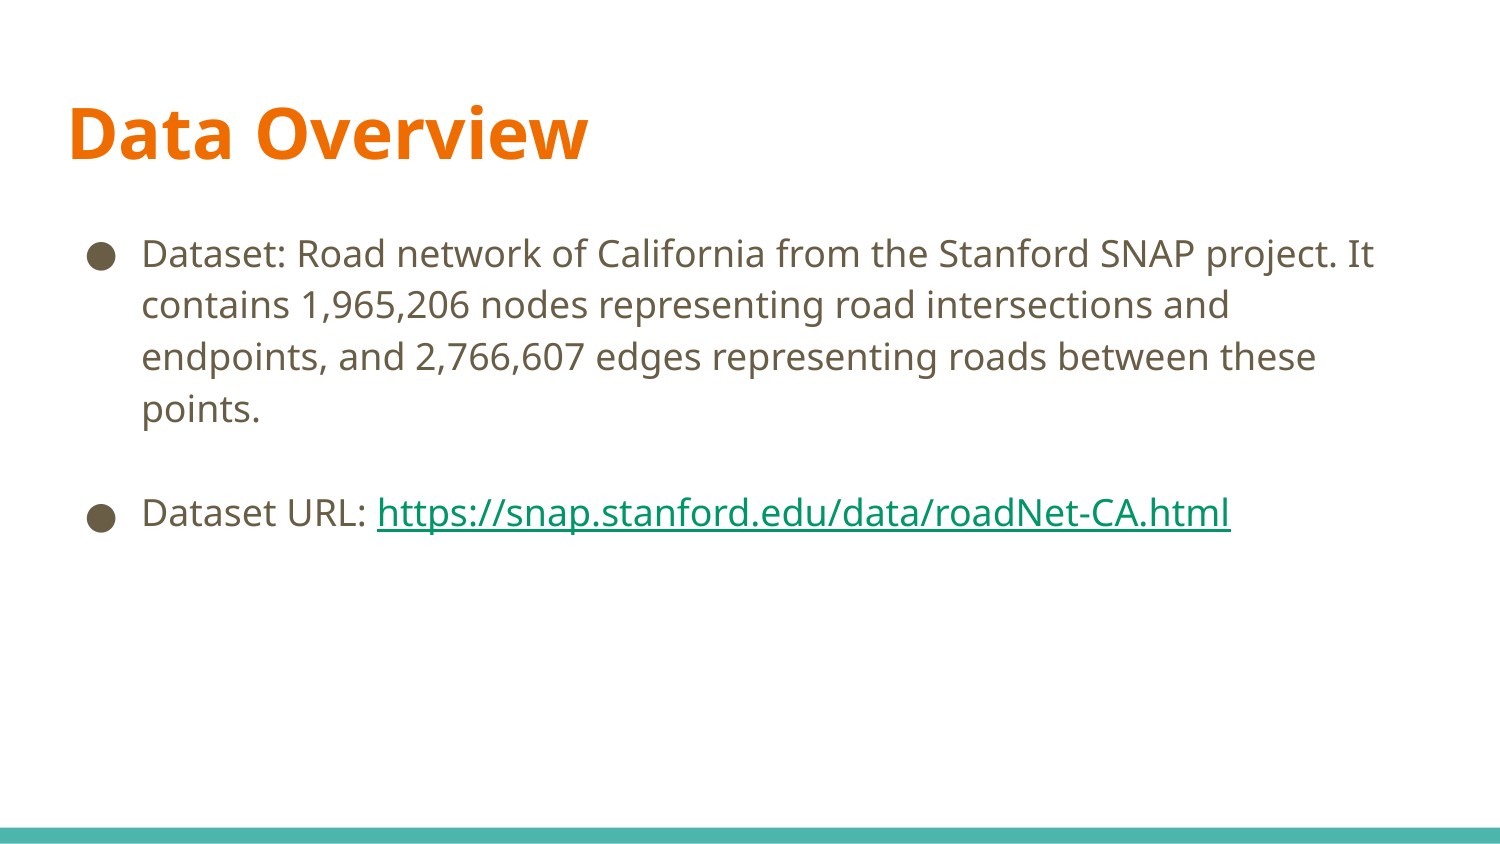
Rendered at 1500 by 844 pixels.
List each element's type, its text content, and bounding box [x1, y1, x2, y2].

list Dataset: Road network of California from the Stanford SNAP project. It contains 1,965,206 nodes representing road intersections and endpoints, and 2,766,607 edges representing roads between these points. Dataset URL: https://snap.stanford.edu/data/roadNet-CA.html [51, 207, 1437, 751]
title Data Overview [51, 72, 1449, 189]
